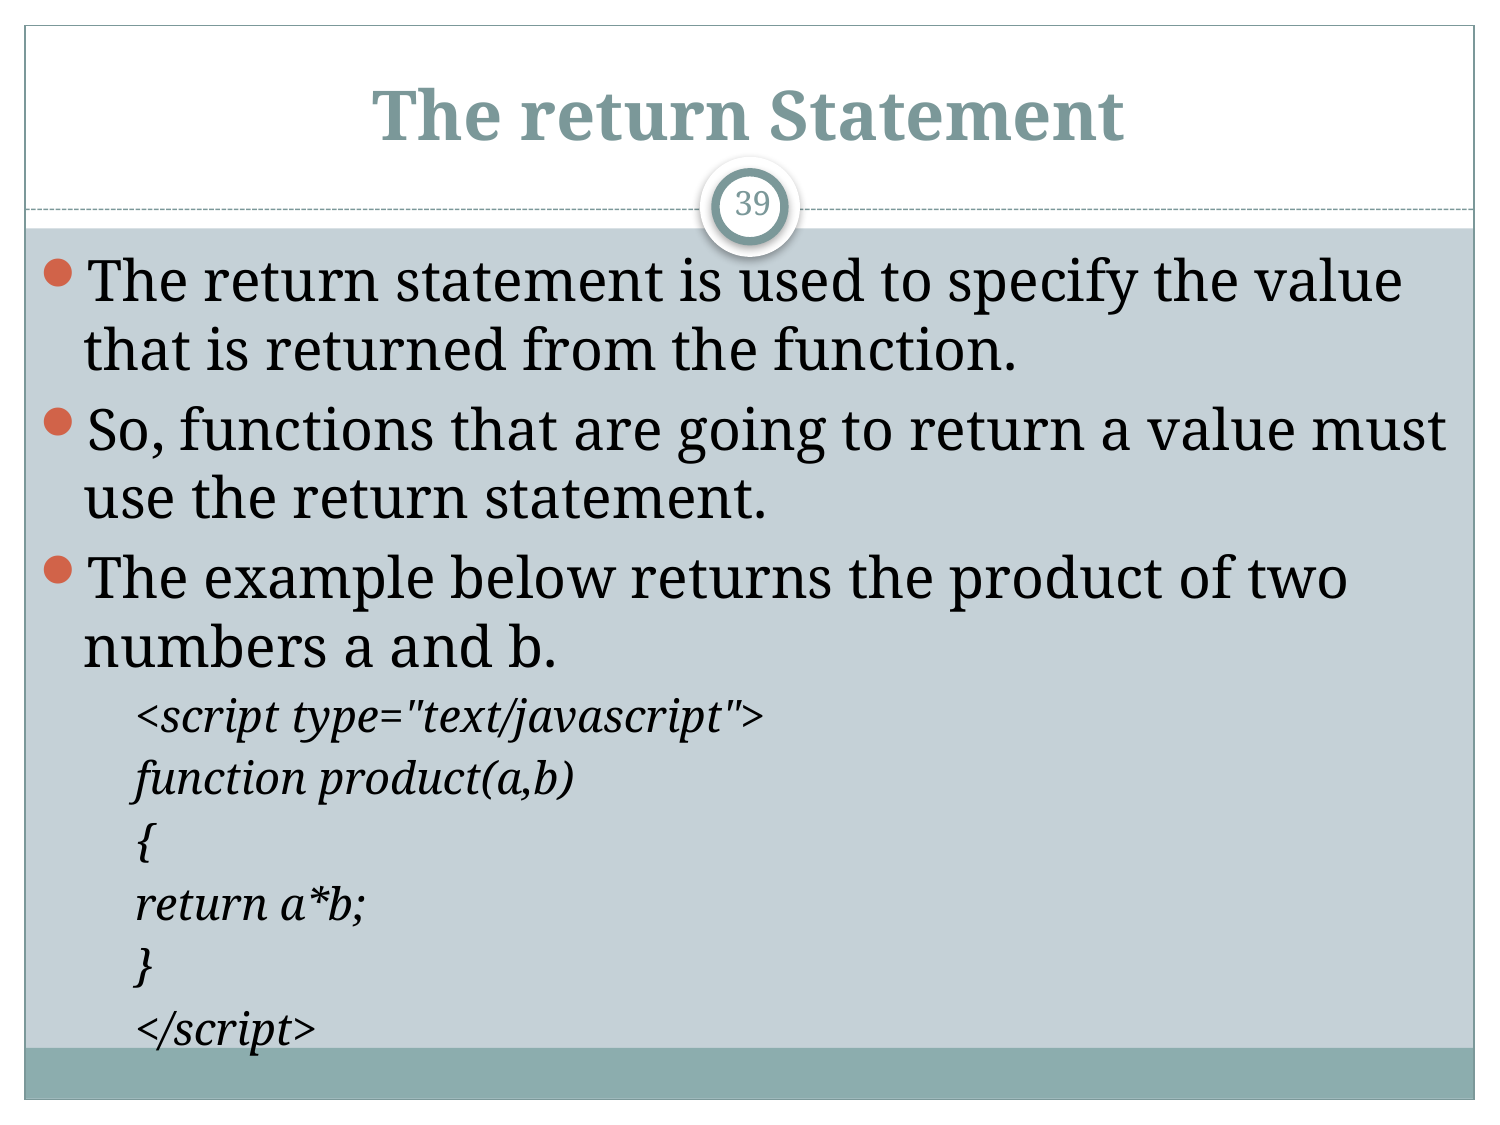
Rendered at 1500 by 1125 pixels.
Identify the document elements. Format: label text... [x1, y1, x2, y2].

title The return Statement [49, 37, 1450, 162]
slide_number 39 [715, 168, 791, 241]
list The return statement is used to specify the value that is returned from the function. So, functions that are going to return a value must use the return statement. The example below returns the product of two numbers a and b. <script type="text/javascript"> function product(a,b) { return a*b; } </script> [24, 237, 1475, 1062]
